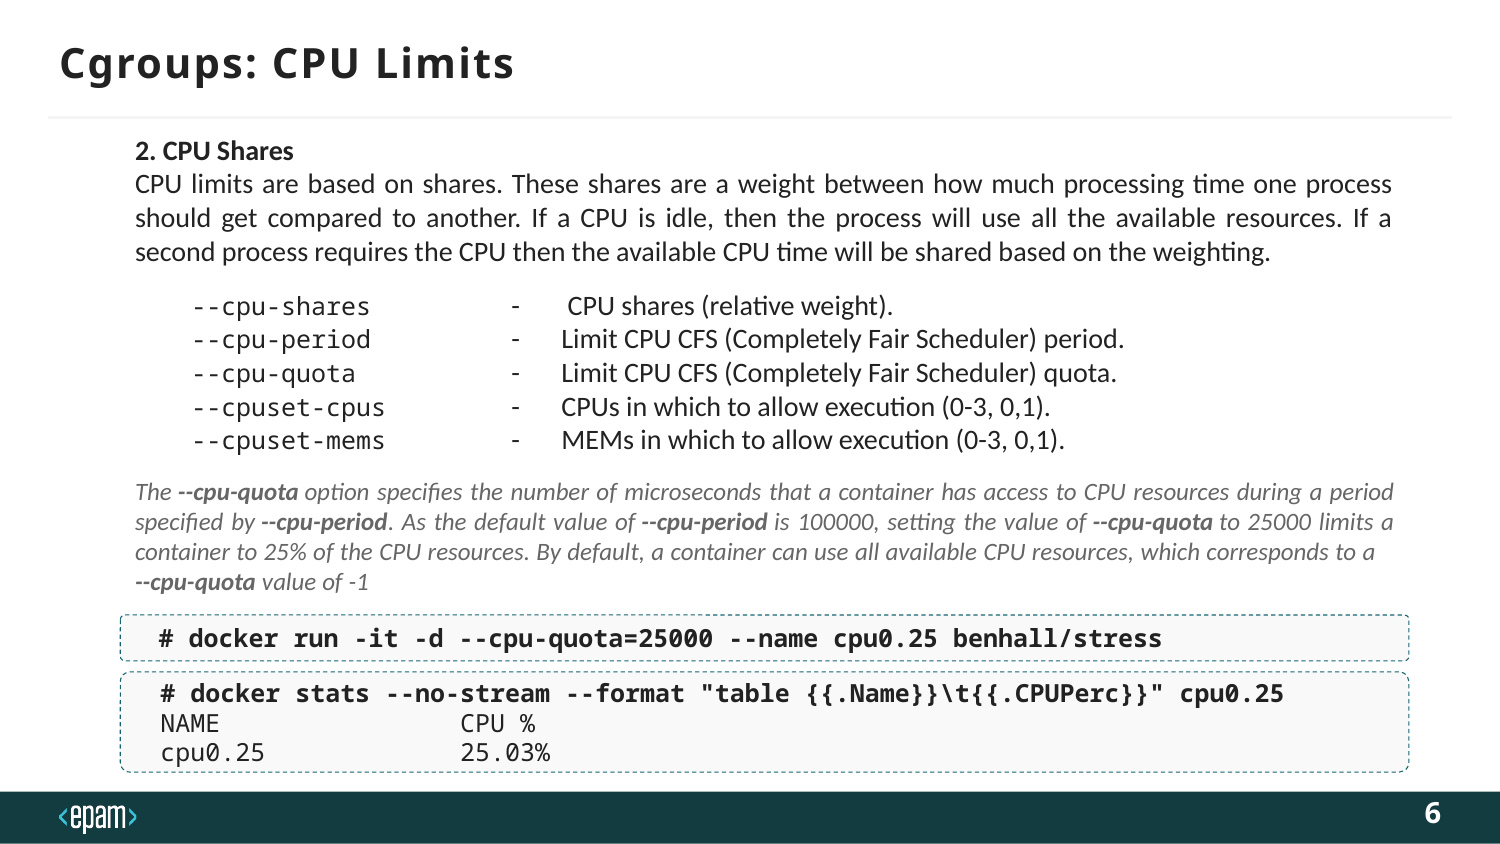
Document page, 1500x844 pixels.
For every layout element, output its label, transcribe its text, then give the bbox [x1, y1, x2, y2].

title Cgroups: CPU Limits [59, 37, 1442, 87]
text_box # docker run -it -d --cpu-quota=25000 --name cpu0.25 benhall/stress [119, 614, 1410, 662]
slide_number 6 [1216, 791, 1442, 844]
text_box # docker stats --no-stream --format "table {{.Name}}\t{{.CPUPerc}}" cpu0.25 NAME CPU % cpu0.25 25.03% [119, 671, 1410, 773]
text_box 2. CPU Shares CPU limits are based on shares. These shares are a weight between how much processing time one process should get compared to another. If a CPU is idle, then the process will use all the available resources. If a second process requires the CPU then the available CPU time will be shared based on the weighting. --cpu-shares - CPU shares (relative weight). --cpu-period - Limit CPU CFS (Completely Fair Scheduler) period. --cpu-quota - Limit CPU CFS (Completely Fair Scheduler) quota. --cpuset-cpus - CPUs in which to allow execution (0-3, 0,1). --cpuset-mems - MEMs in which to allow execution (0-3, 0,1). The --cpu-quota option specifies the number of microseconds that a container has access to CPU resources during a period specified by --cpu-period. As the default value of --cpu-period is 100000, setting the value of --cpu-quota to 25000 limits a container to 25% of the CPU resources. By default, a container can use all available CPU resources, which corresponds to a --cpu-quota value of -1 [120, 124, 1409, 603]
